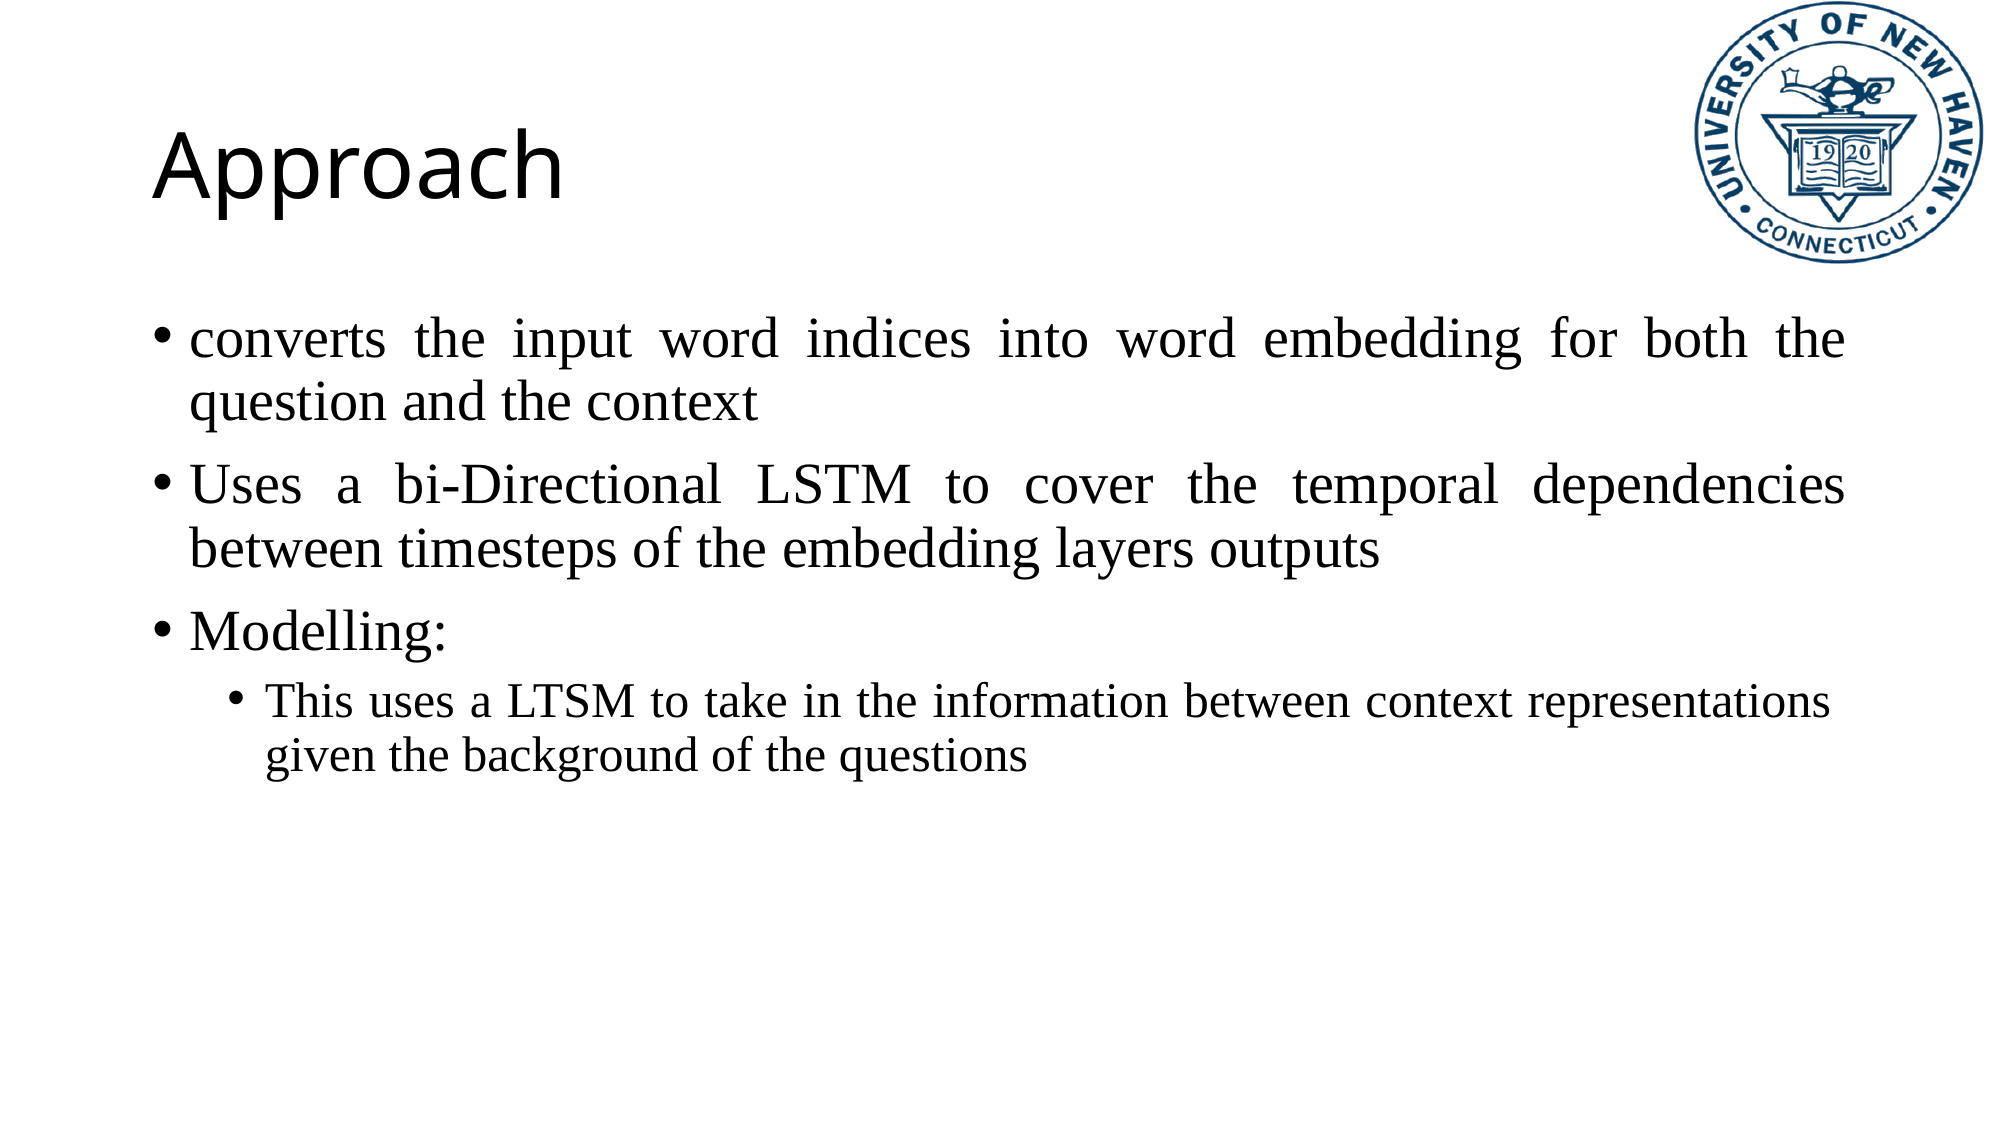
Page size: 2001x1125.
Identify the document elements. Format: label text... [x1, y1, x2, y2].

picture [1693, 0, 1984, 264]
list converts the input word indices into word embedding for both the question and the context Uses a bi-Directional LSTM to cover the temporal dependencies between timesteps of the embedding layers outputs Modelling: This uses a LTSM to take in the information between context representations given the background of the questions [137, 299, 1863, 1014]
title Approach [137, 59, 1863, 278]
